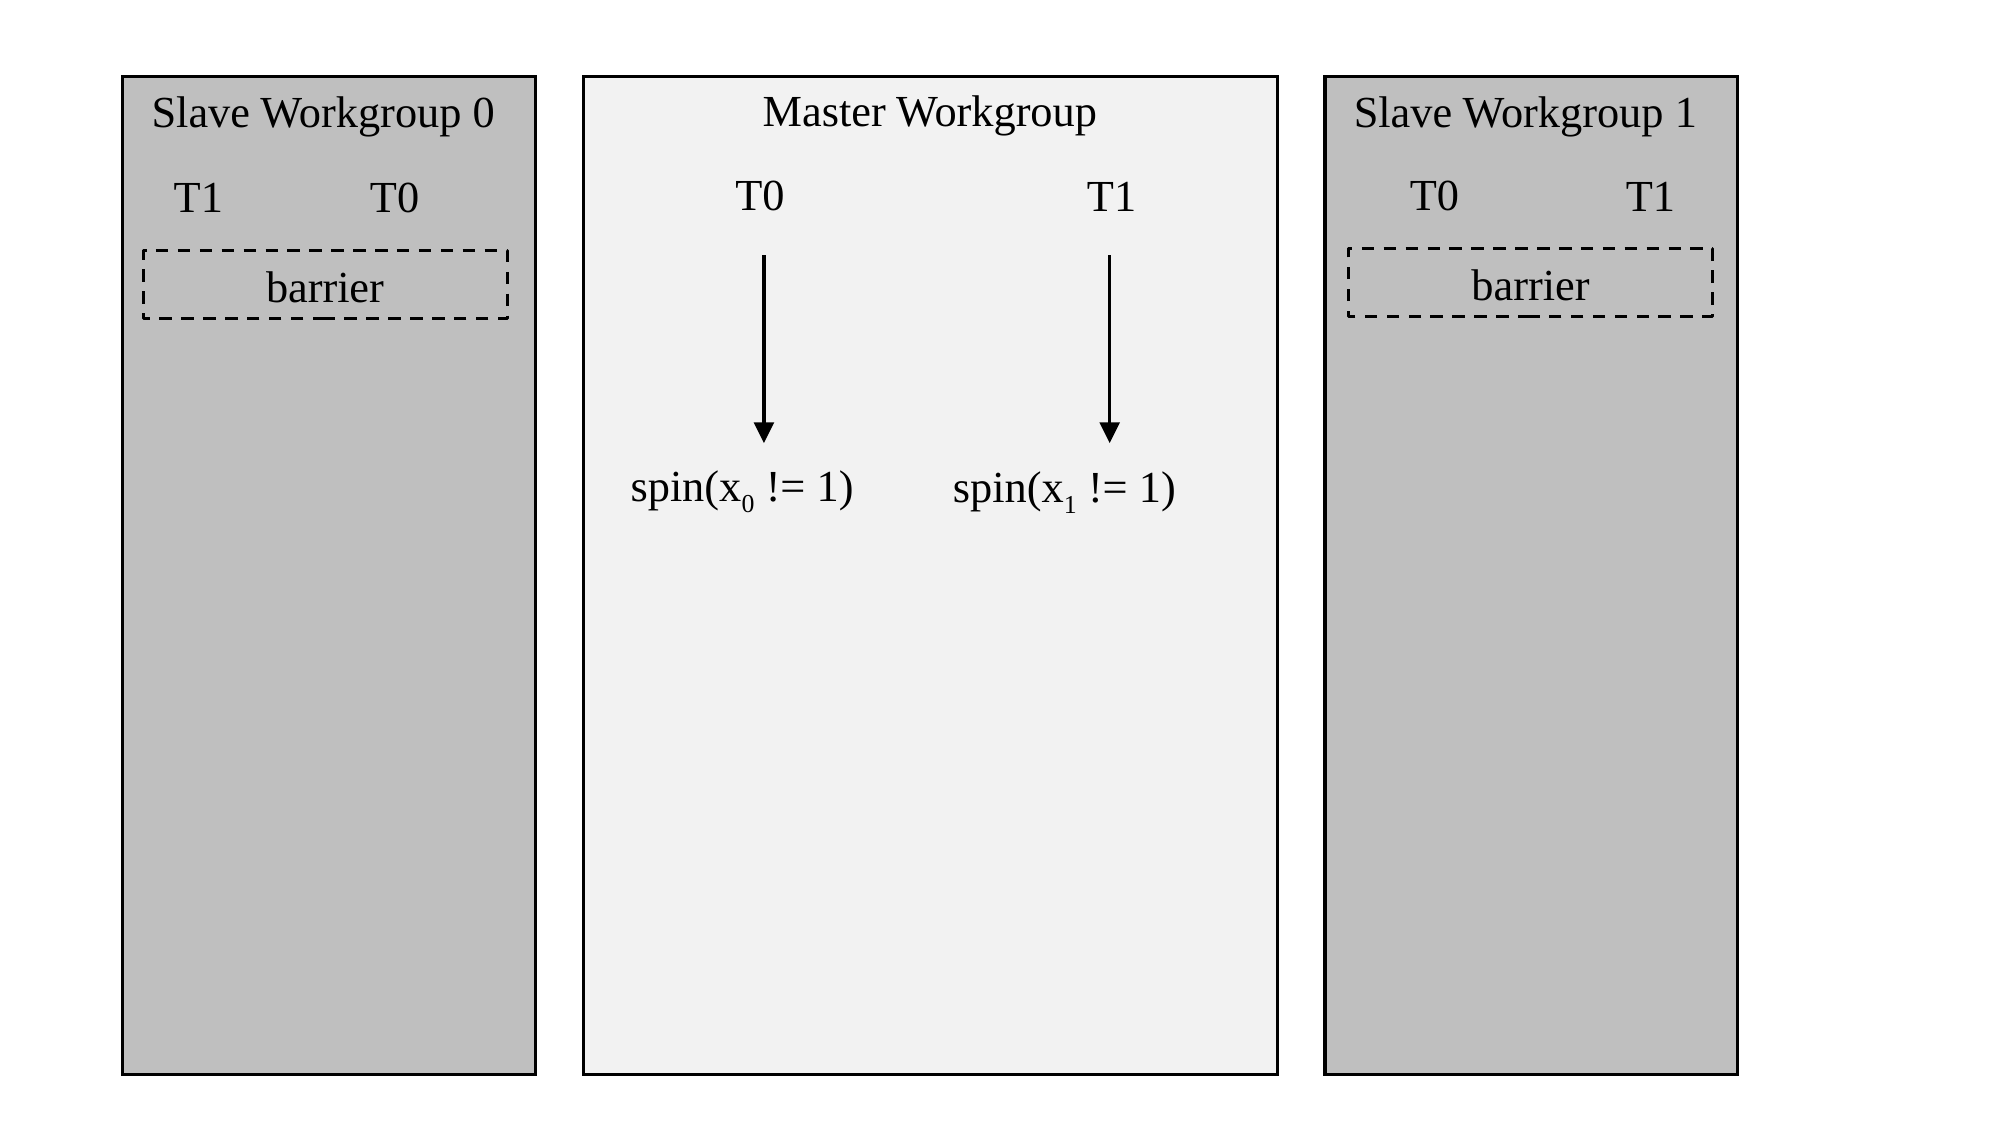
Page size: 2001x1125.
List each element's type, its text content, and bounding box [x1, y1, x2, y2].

text_box spin(x0 != 1) [615, 449, 943, 525]
text_box Slave Workgroup 0 [122, 76, 536, 145]
text_box T0 [1395, 158, 1475, 227]
text_box T1 [1072, 159, 1152, 228]
text_box [1324, 75, 1739, 1076]
text_box T1 [158, 161, 239, 230]
text_box spin(x1 != 1) [938, 450, 1205, 526]
text_box T0 [355, 161, 435, 230]
text_box barrier [143, 250, 508, 319]
text_box Slave Workgroup 1 [1324, 76, 1738, 145]
text_box [122, 145, 536, 1076]
text_box barrier [1348, 248, 1713, 317]
text_box [582, 75, 1278, 1076]
text_box T0 [720, 158, 800, 227]
text_box T1 [1611, 159, 1691, 228]
text_box Master Workgroup [583, 75, 1278, 144]
